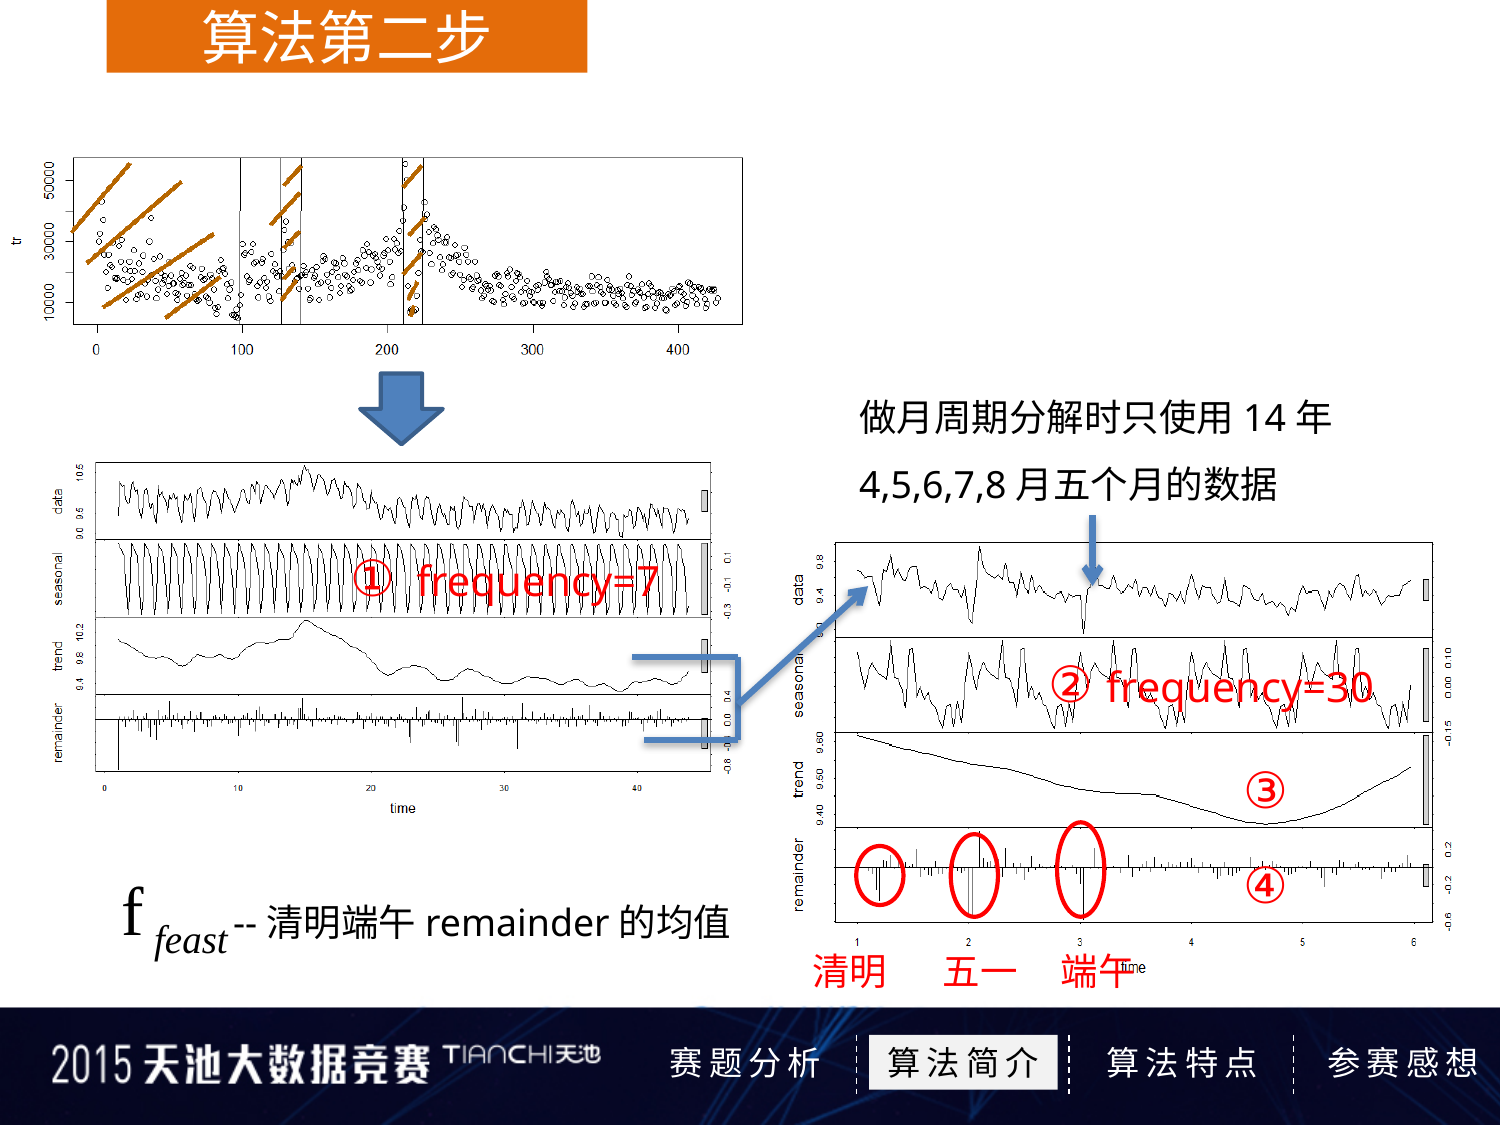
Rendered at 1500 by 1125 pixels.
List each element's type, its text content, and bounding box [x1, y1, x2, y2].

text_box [111, 866, 242, 977]
picture [0, 1, 1500, 1125]
text_box --清明端午remainder的均值 [245, 868, 750, 952]
text_box 做月周期分解时只使用14年4,5,6,7,8月五个月的数据 [844, 363, 1459, 490]
text_box 算法第二步 [104, 1, 590, 75]
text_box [646, 1034, 1500, 1095]
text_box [737, 585, 869, 705]
